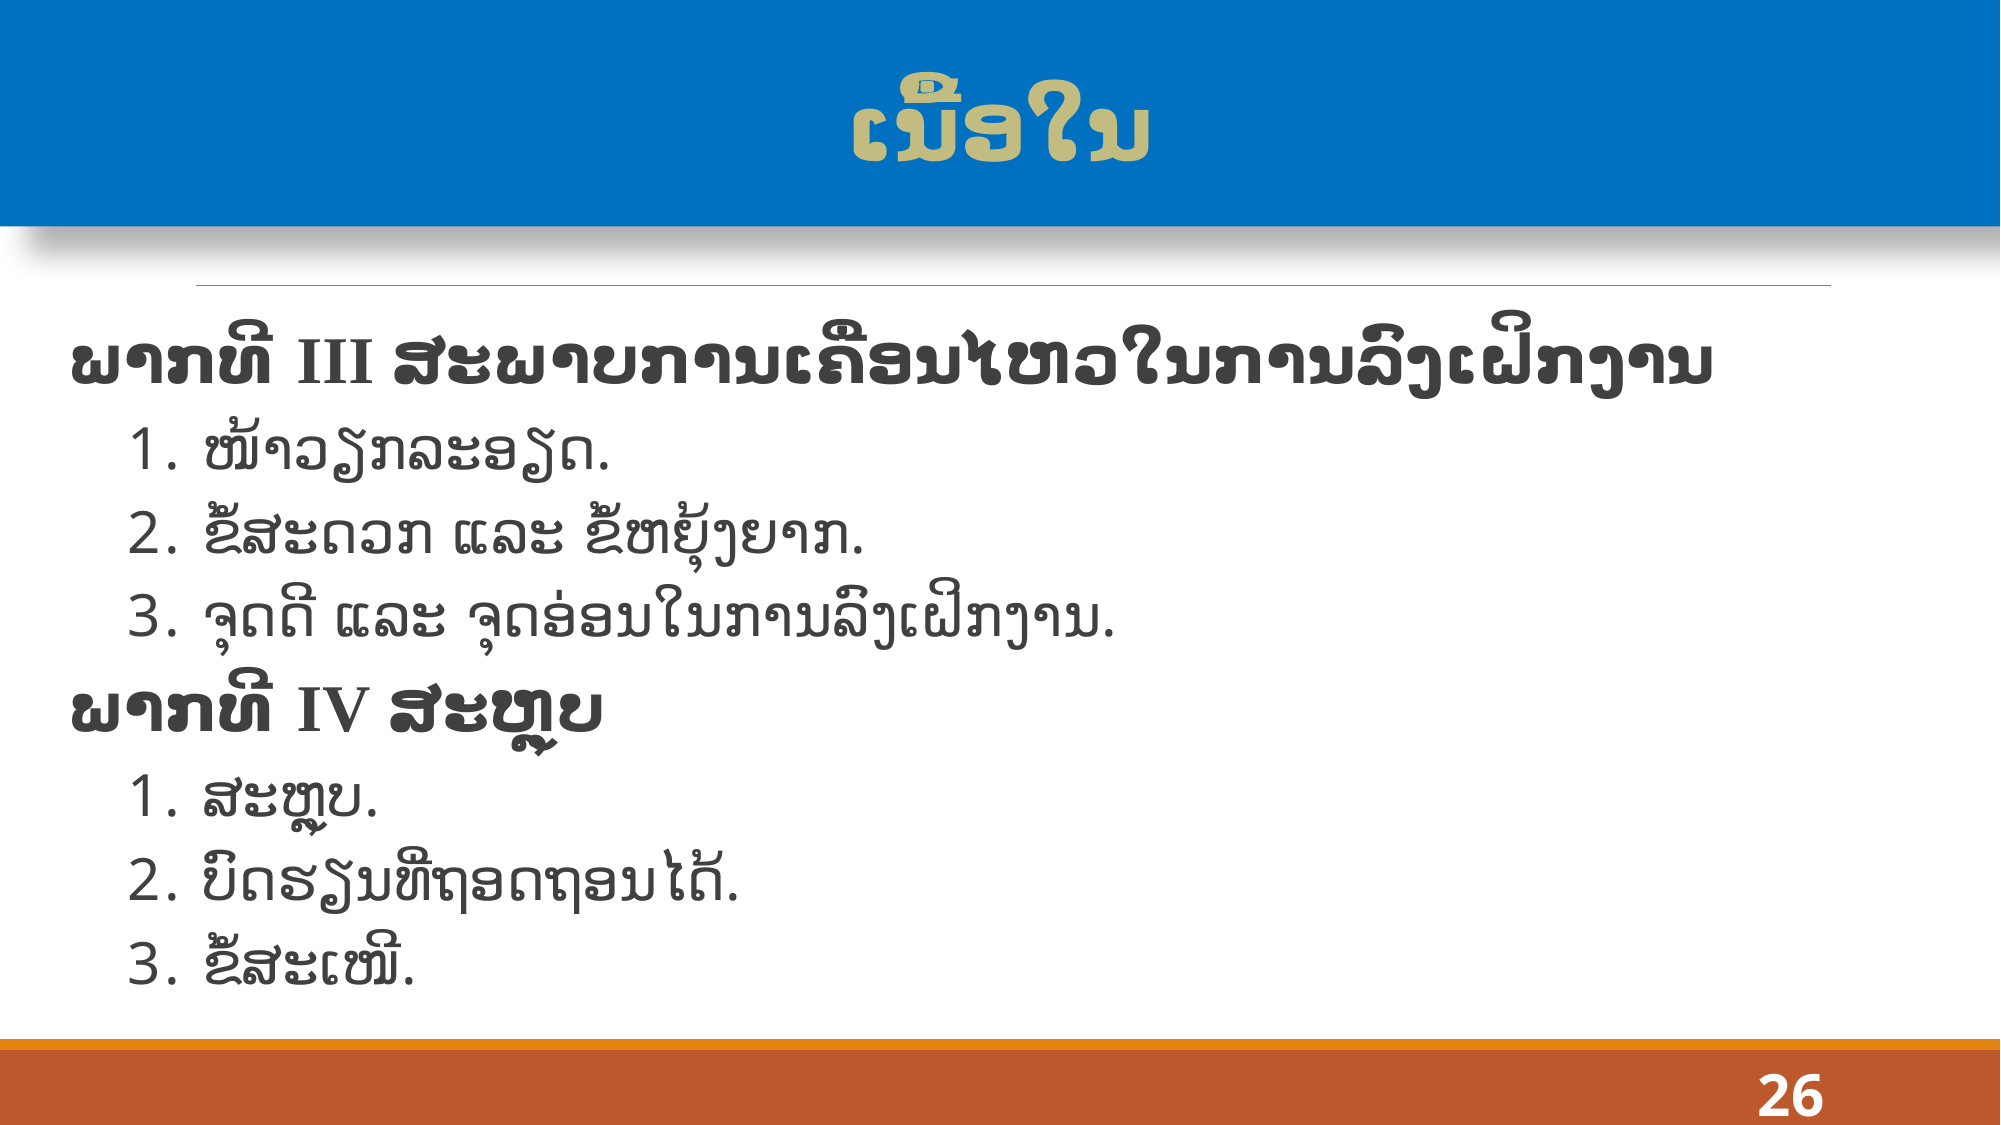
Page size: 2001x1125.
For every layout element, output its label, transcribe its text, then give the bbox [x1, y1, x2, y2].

title ເນື້ອໃນ [0, 0, 2000, 227]
slide_number 26 [1624, 1059, 1840, 1120]
list ພາກທີ III ສະພາບການເຄື່ອນໄຫວໃນການລົງເຝິກງານ ໜ້າວຽກລະອຽດ. ຂໍ້ສະດວກ ແລະ ຂໍ້ຫຍຸ້ງຍາກ. ຈຸດດີ ແລະ ຈຸດອ່ອນໃນການລົງເຝິກງານ. ພາກທີ IV ສະຫຼຸບ ສະຫຼຸບ. ບົດຮຽນທີ່ຖອດຖອນໄດ້. ຂໍ້ສະເໜີ. [52, 293, 2000, 1037]
